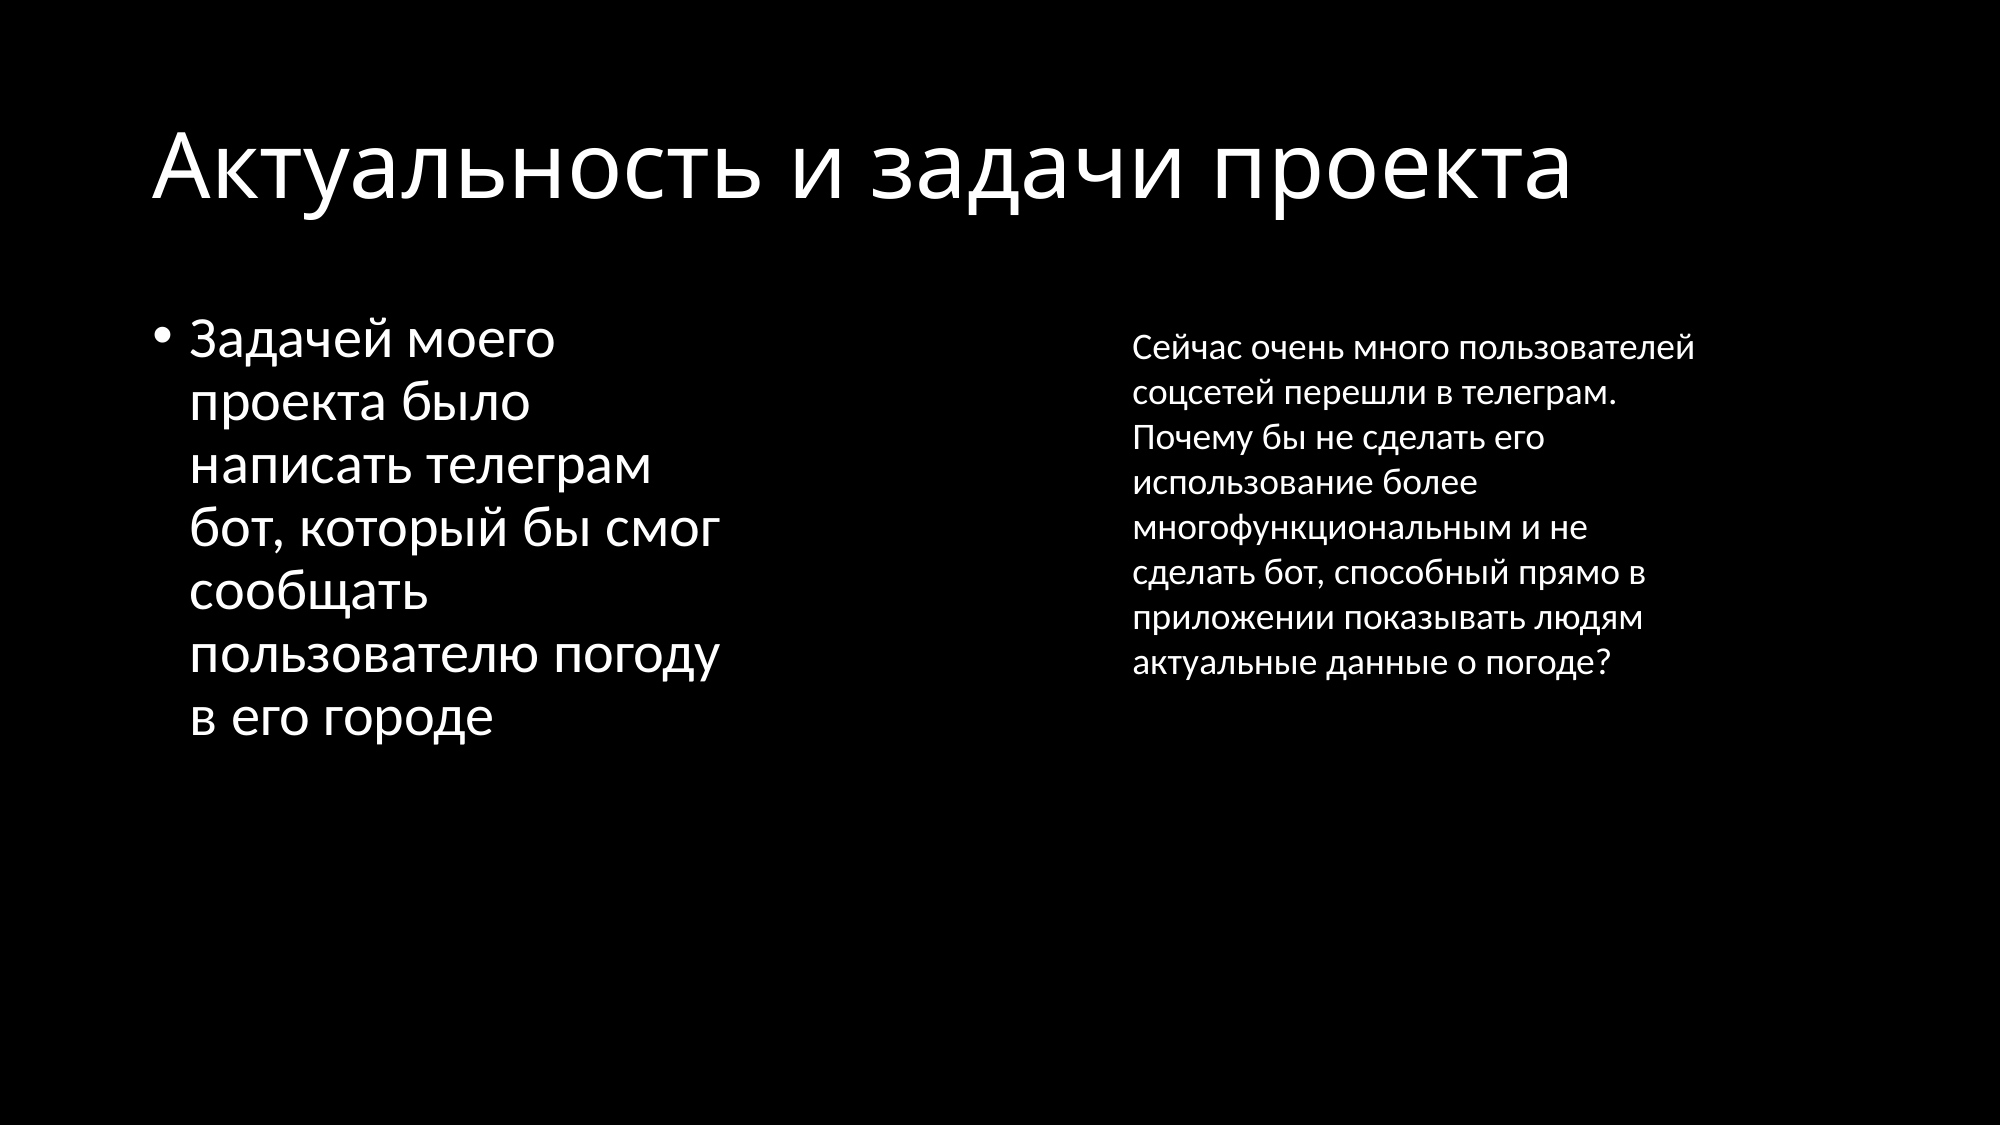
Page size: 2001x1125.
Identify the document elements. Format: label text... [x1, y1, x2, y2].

list Задачей моего проекта было написать телеграм бот, который бы смог сообщать пользователю погоду в его городе [137, 299, 743, 1014]
text_box Сейчас очень много пользователей соцсетей перешли в телеграм. Почему бы не сделать его использование более многофункциональным и не сделать бот, способный прямо в приложении показывать людям актуальные данные о погоде? [1117, 314, 1722, 690]
title Актуальность и задачи проекта [137, 59, 1863, 278]
